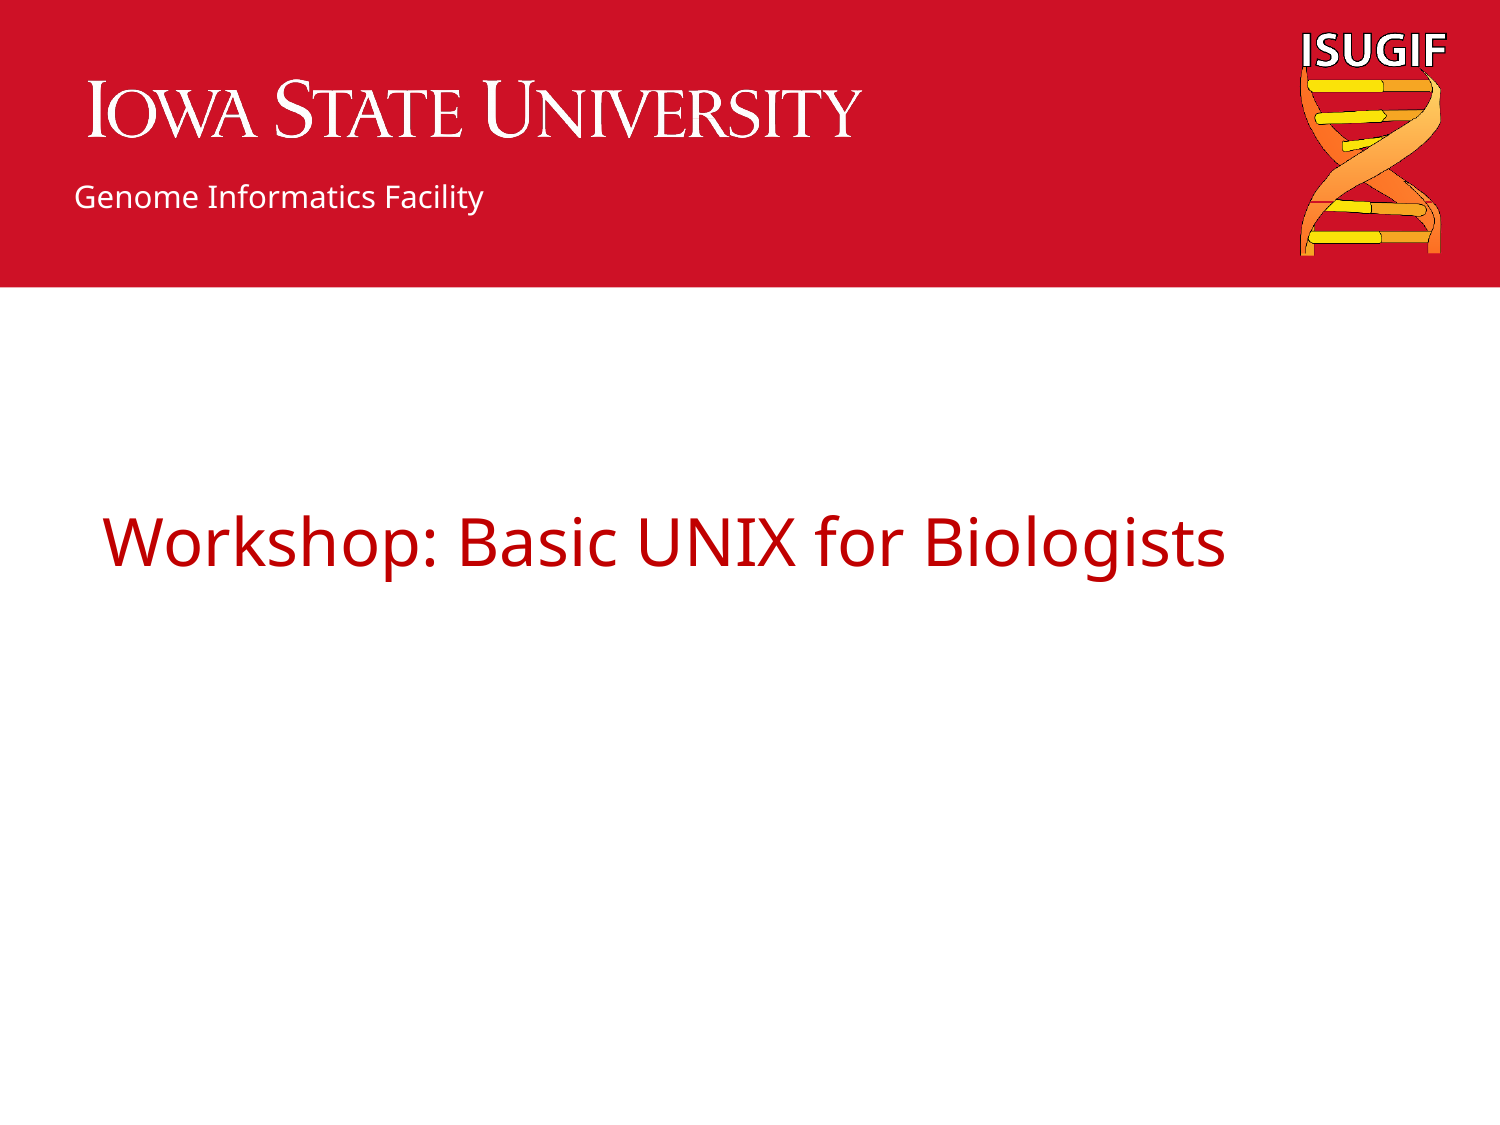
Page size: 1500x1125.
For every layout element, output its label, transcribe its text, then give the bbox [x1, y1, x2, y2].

title Workshop: Basic UNIX for Biologists [87, 412, 1326, 588]
picture [87, 79, 863, 144]
picture [1287, 24, 1451, 263]
